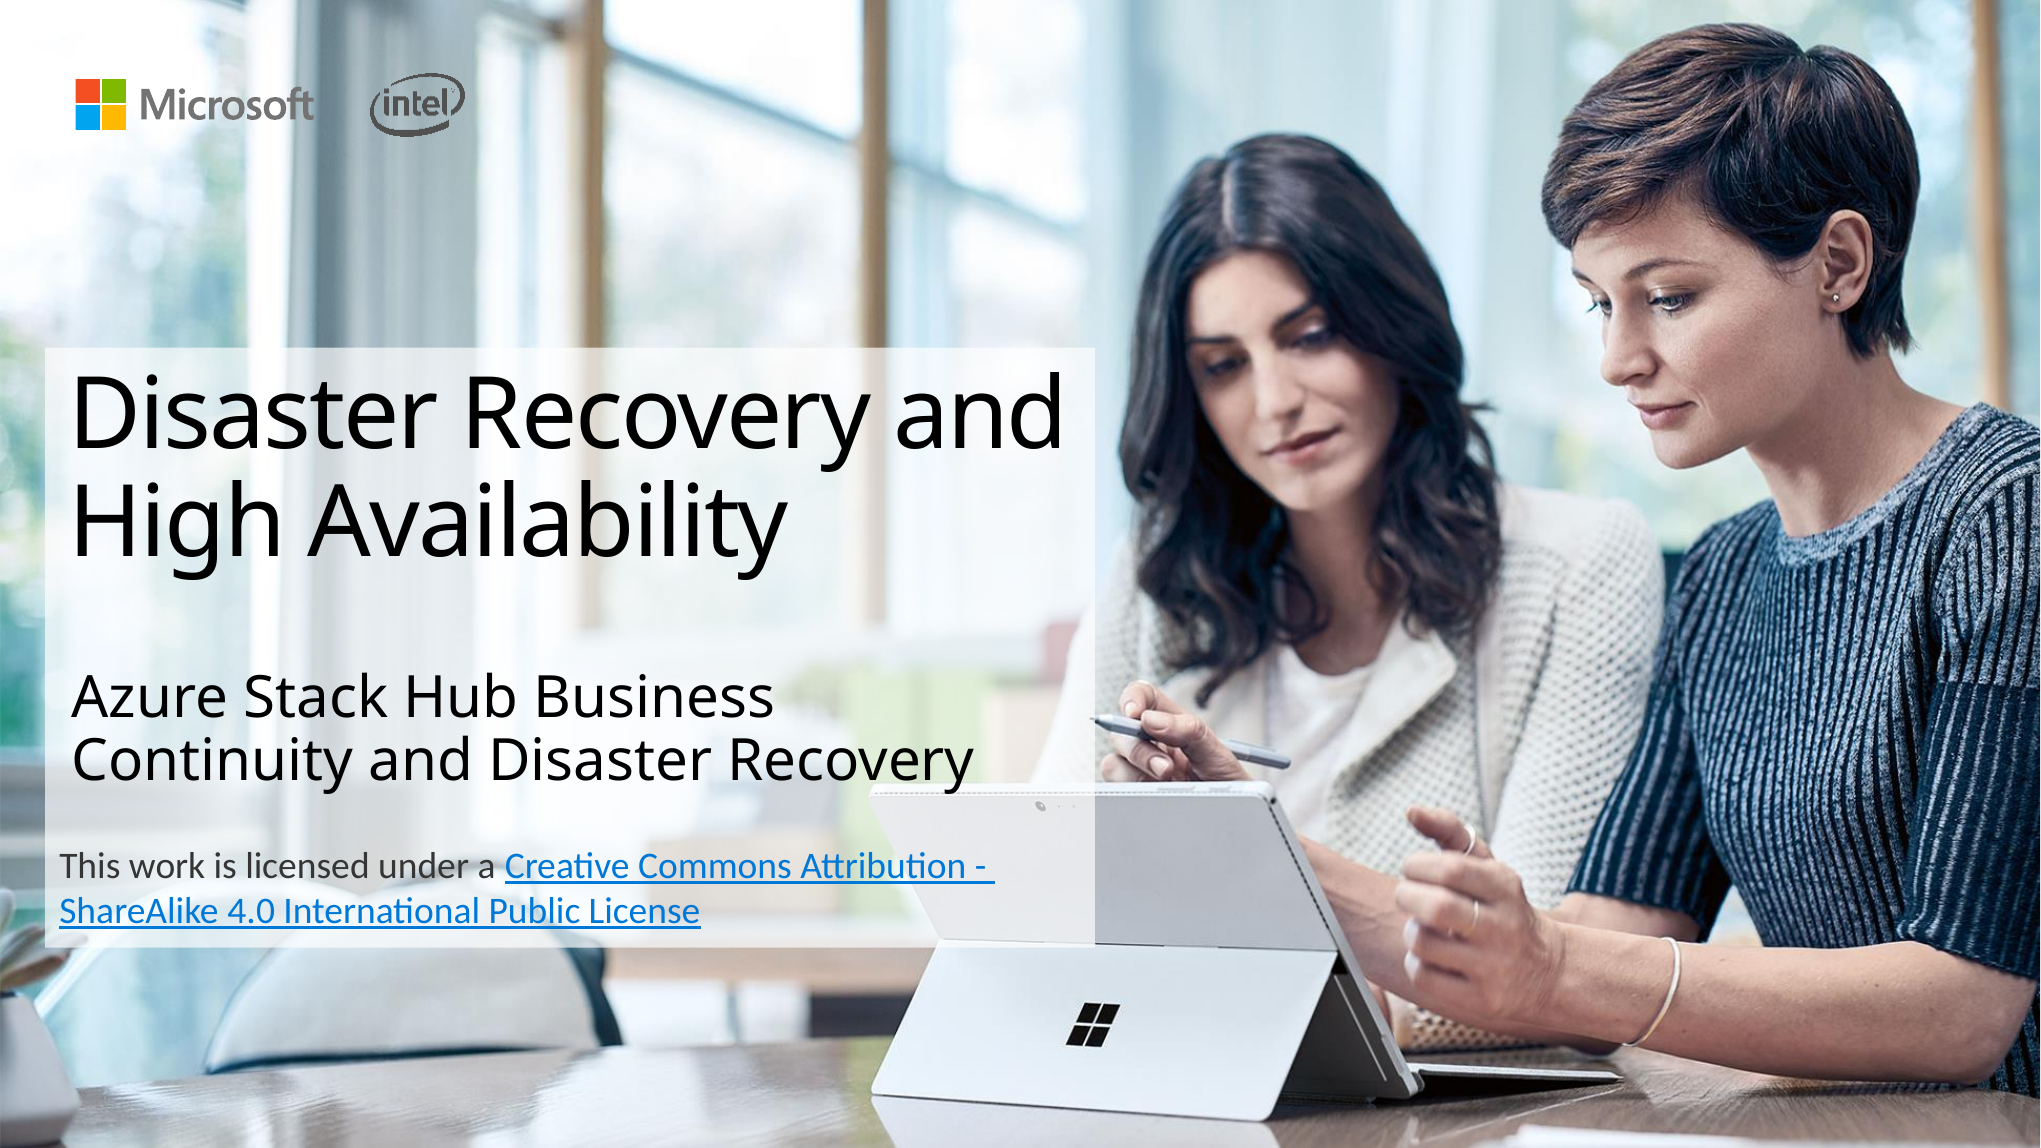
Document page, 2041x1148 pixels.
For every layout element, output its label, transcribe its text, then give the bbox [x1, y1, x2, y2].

text_box This work is licensed under a Creative Commons Attribution - ShareAlike 4.0 International Public License [44, 833, 1065, 939]
title Disaster Recovery and High Availability [45, 347, 1096, 648]
list Azure Stack Hub Business Continuity and Disaster Recovery [44, 648, 1095, 1148]
picture [0, 0, 2041, 1148]
